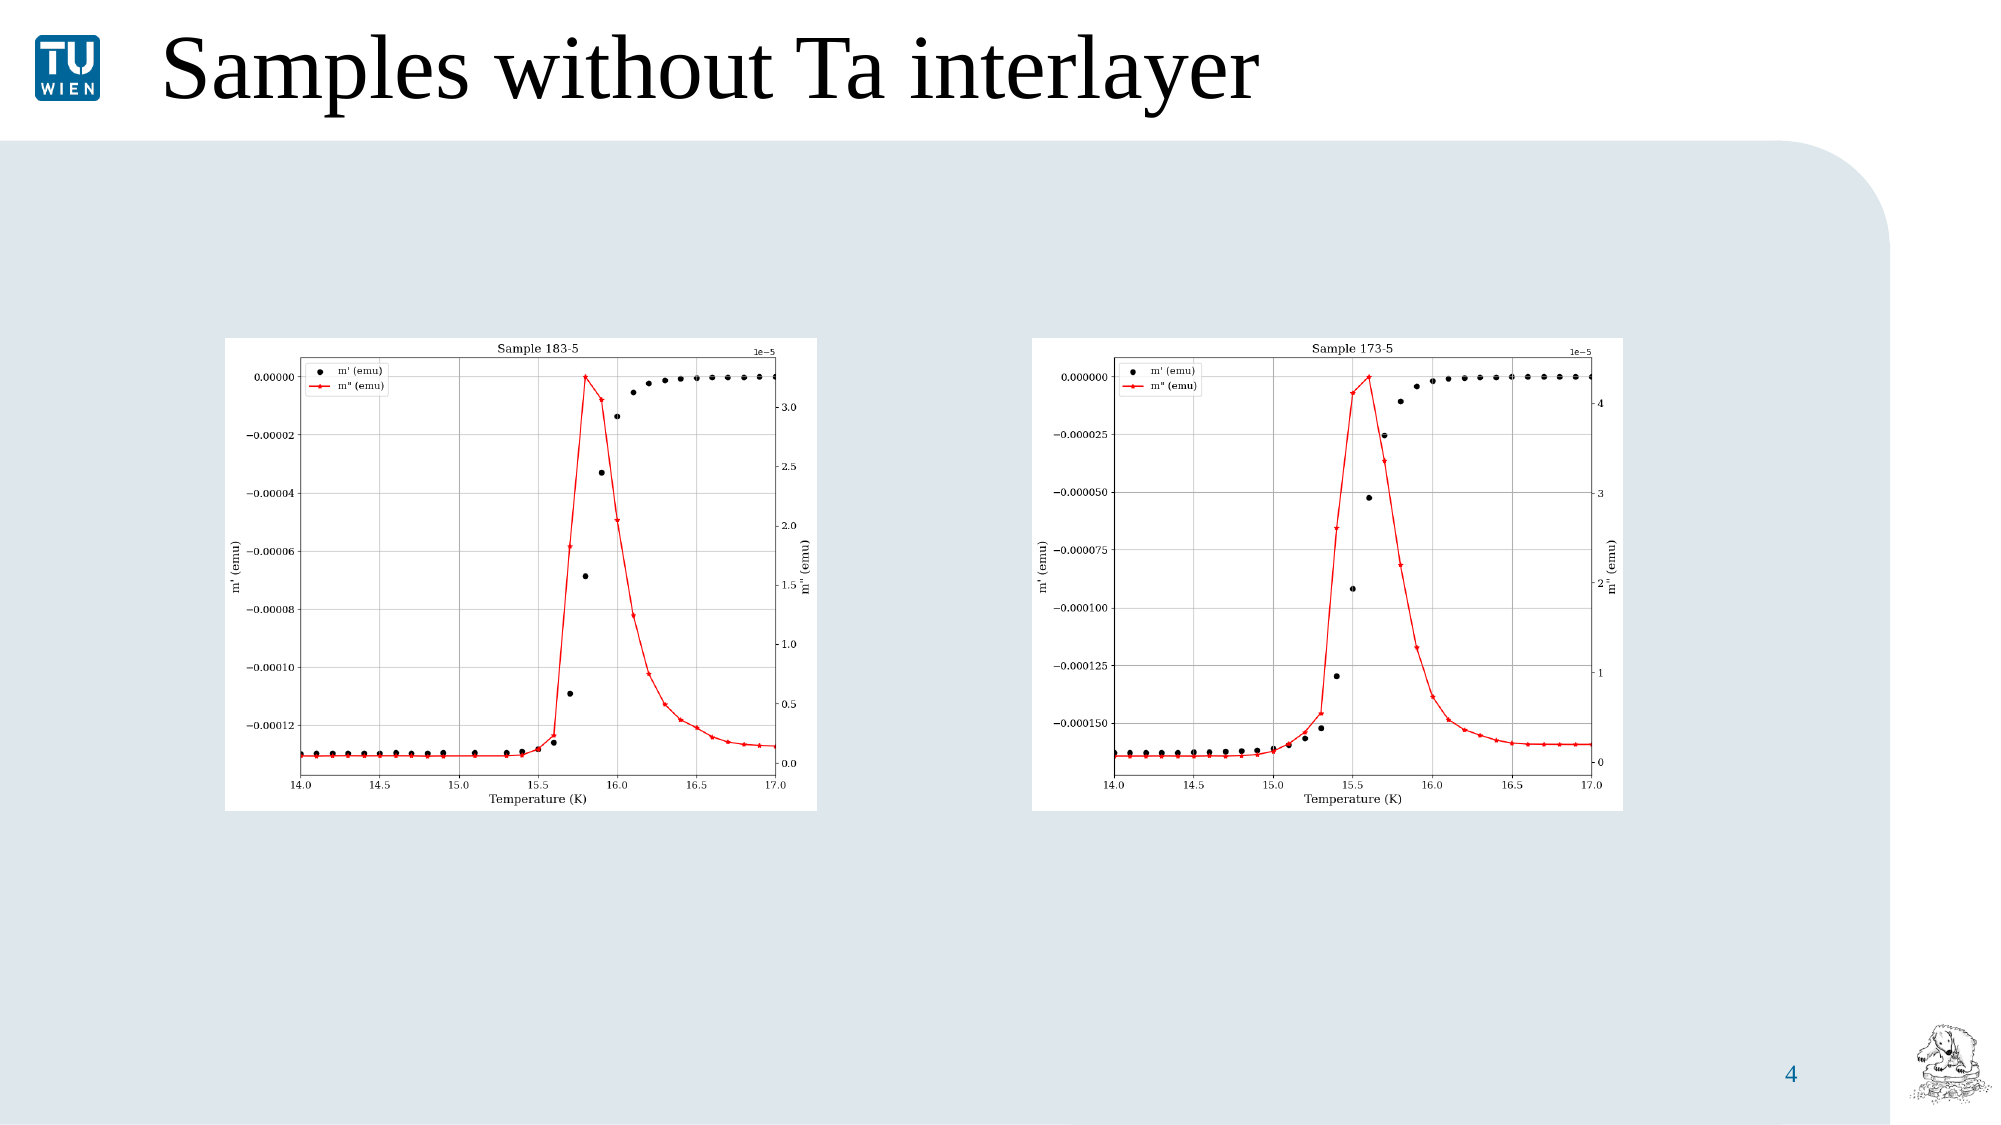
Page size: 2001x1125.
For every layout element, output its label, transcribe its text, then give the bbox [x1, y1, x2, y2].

picture [44, 85, 53, 94]
picture [1909, 1023, 1992, 1106]
picture [83, 42, 93, 73]
picture [225, 337, 817, 811]
picture [41, 42, 64, 48]
slide_number 4 [1433, 1042, 1813, 1103]
picture [85, 84, 89, 94]
picture [50, 51, 56, 74]
title Samples without Ta interlayer [160, 0, 1961, 138]
picture [71, 83, 77, 94]
picture [1031, 338, 1623, 811]
picture [68, 42, 79, 73]
